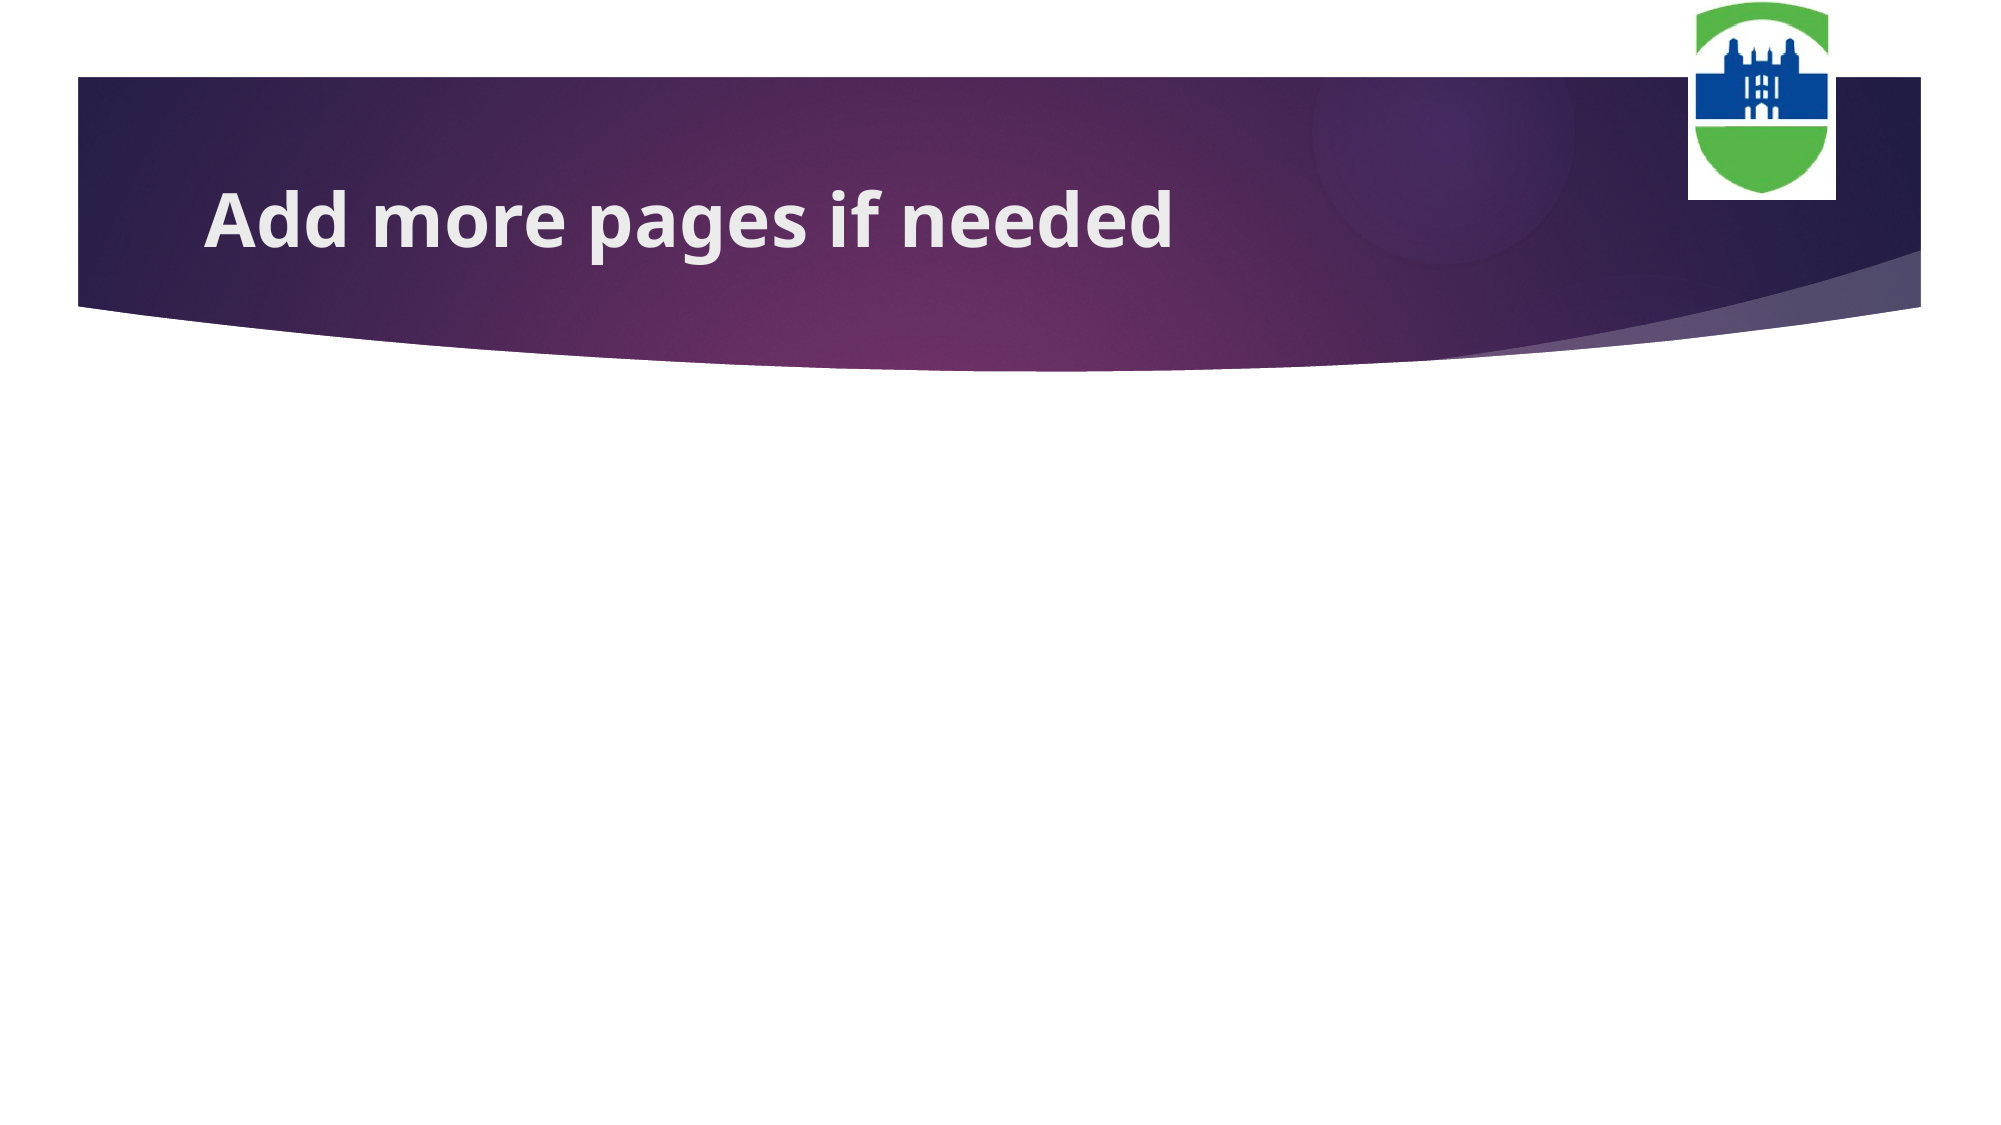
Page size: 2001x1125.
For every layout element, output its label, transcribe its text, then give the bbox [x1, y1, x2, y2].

title Add more pages if needed [189, 159, 1627, 276]
picture [1688, 0, 1836, 200]
